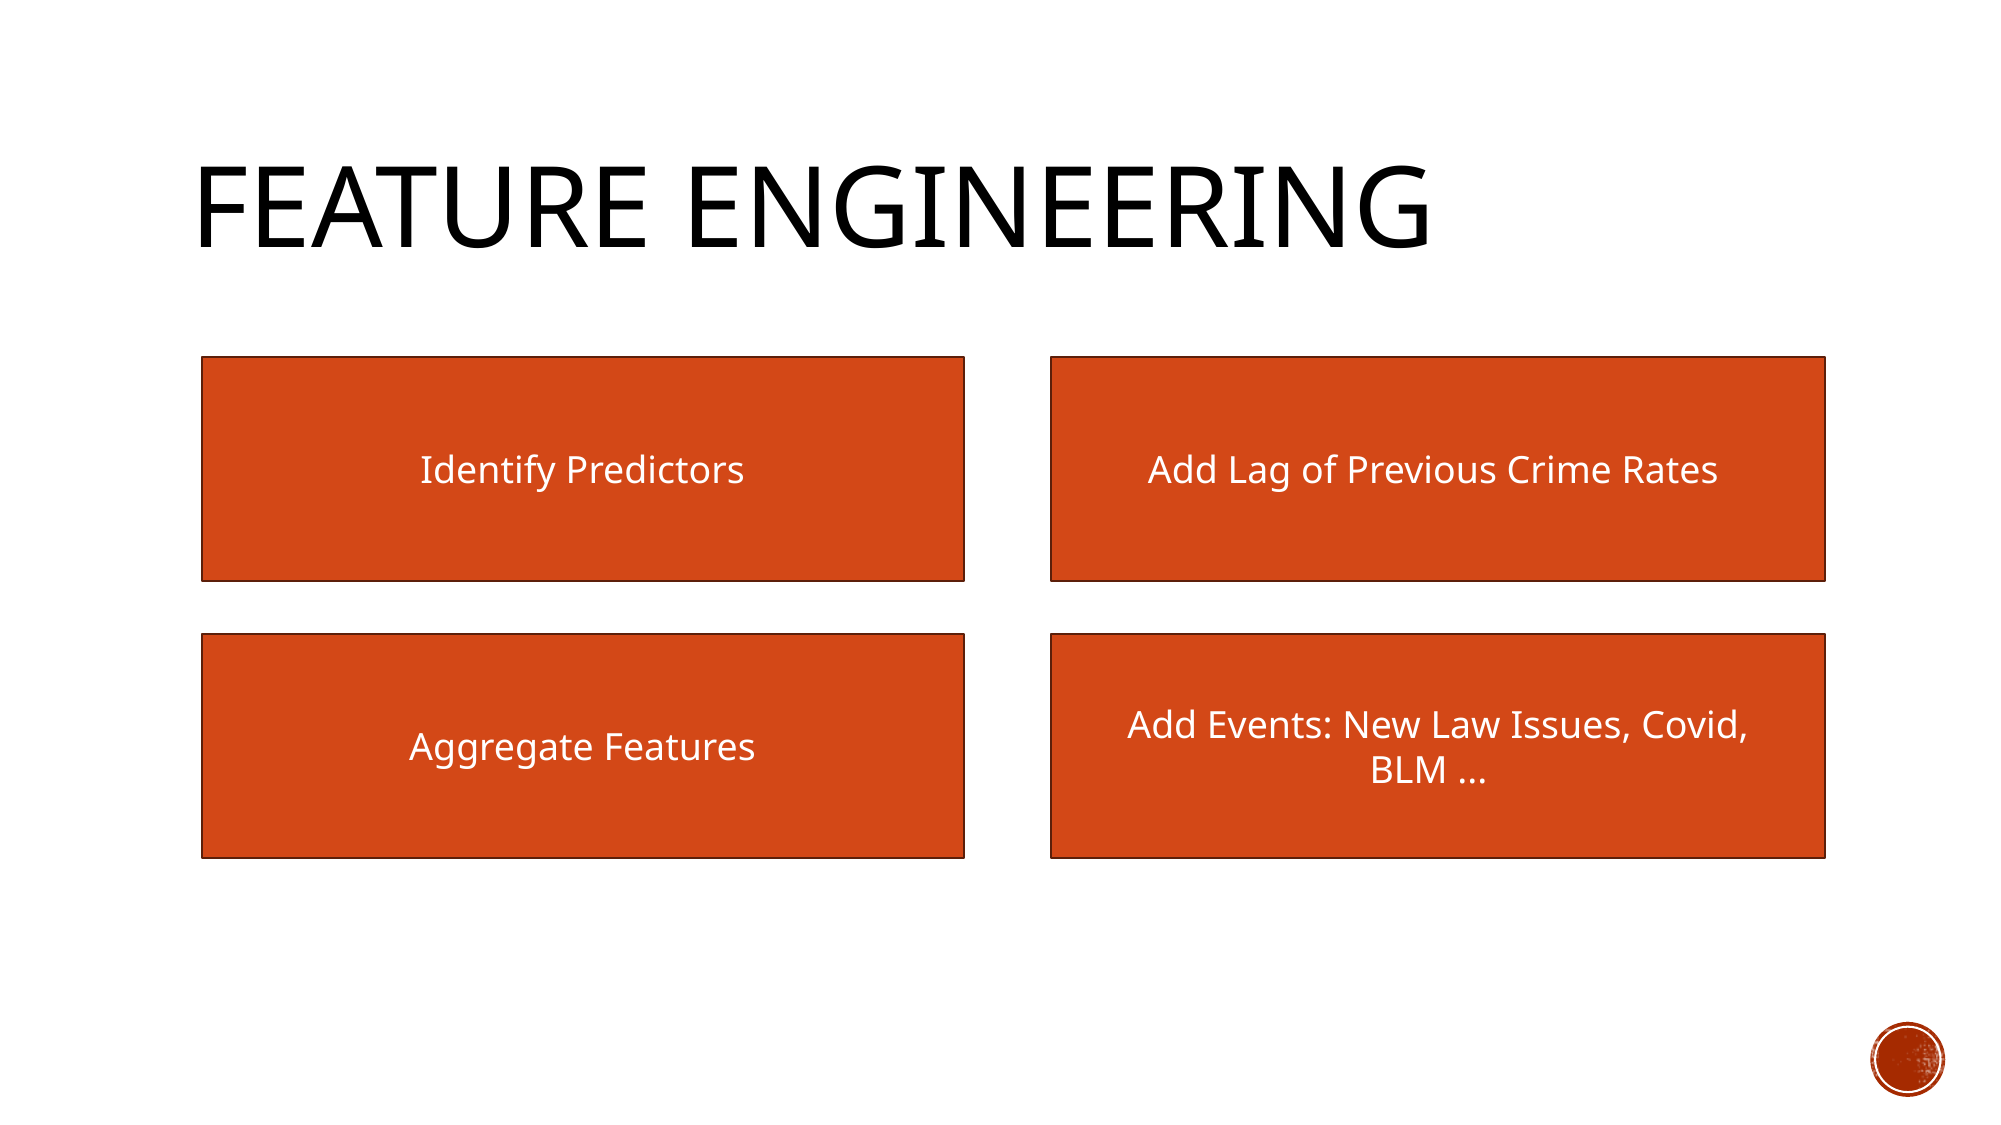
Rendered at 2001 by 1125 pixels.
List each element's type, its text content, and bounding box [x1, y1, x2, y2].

text_box Aggregate Features [201, 633, 965, 859]
text_box Add Lag of Previous Crime Rates [1050, 356, 1826, 582]
text_box Add Events: New Law Issues, Covid, BLM ... [1050, 633, 1826, 859]
text_box Identify Predictors [201, 356, 965, 582]
title Feature Engineering [175, 79, 1826, 344]
